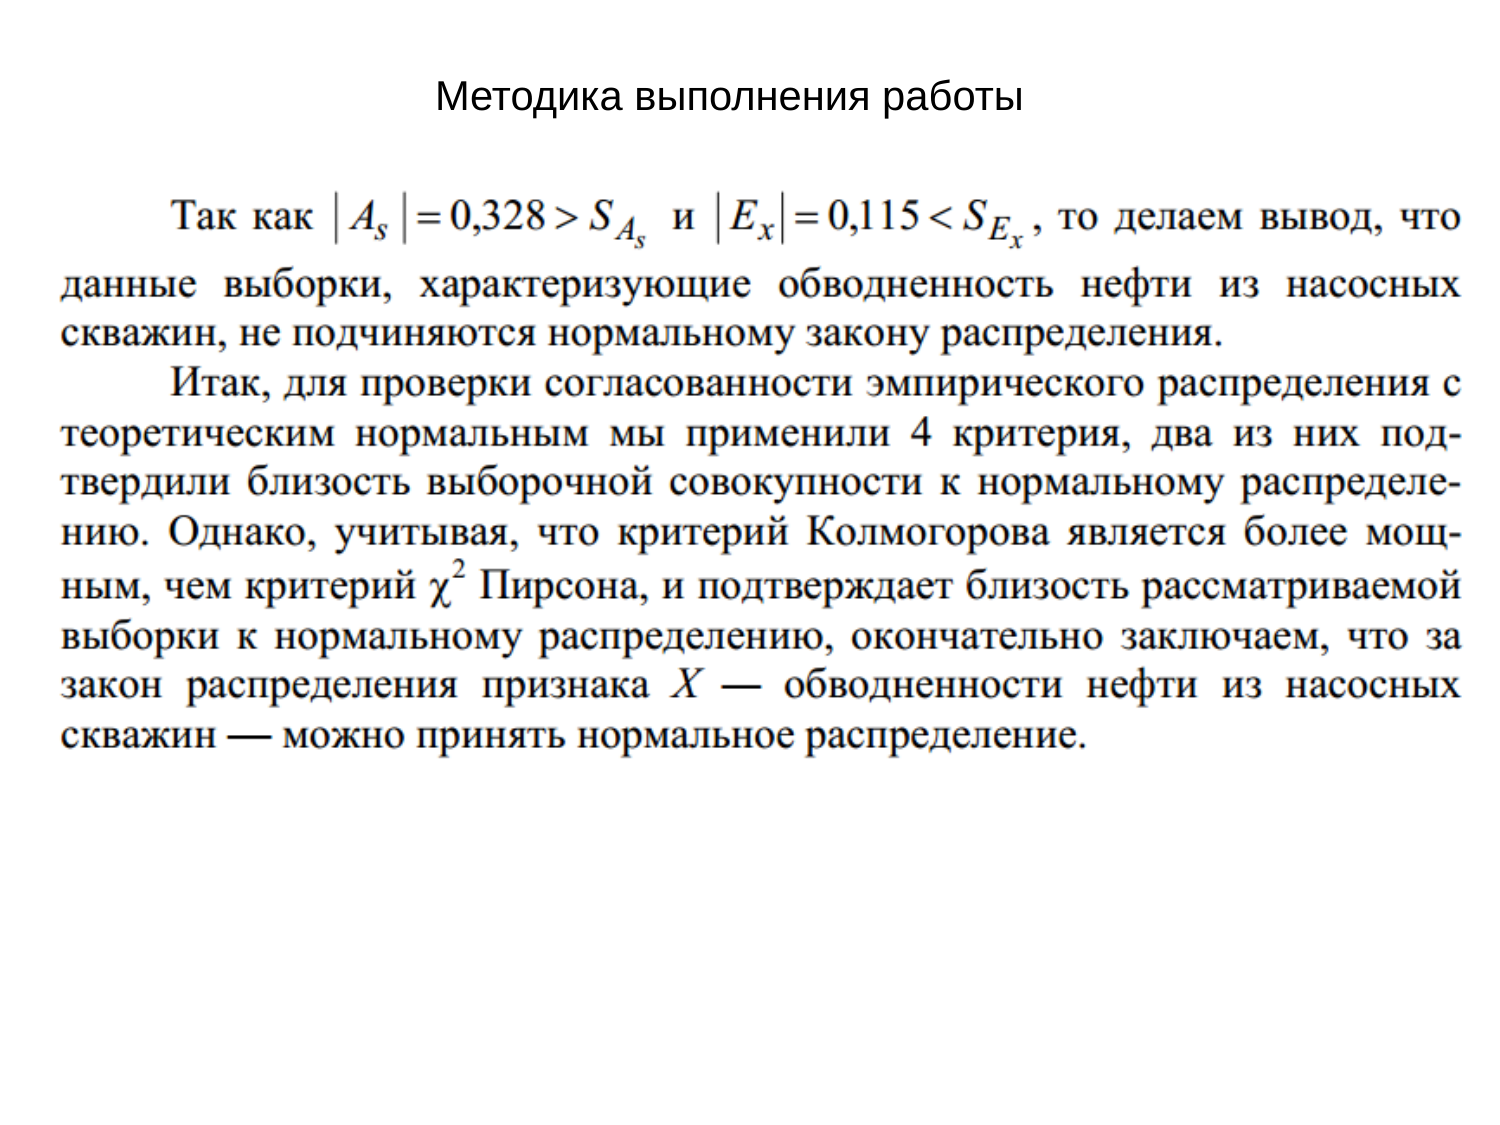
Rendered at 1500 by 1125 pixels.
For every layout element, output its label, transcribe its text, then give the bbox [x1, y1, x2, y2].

picture [36, 167, 1500, 767]
title Методика выполнения работы [100, 60, 1359, 127]
